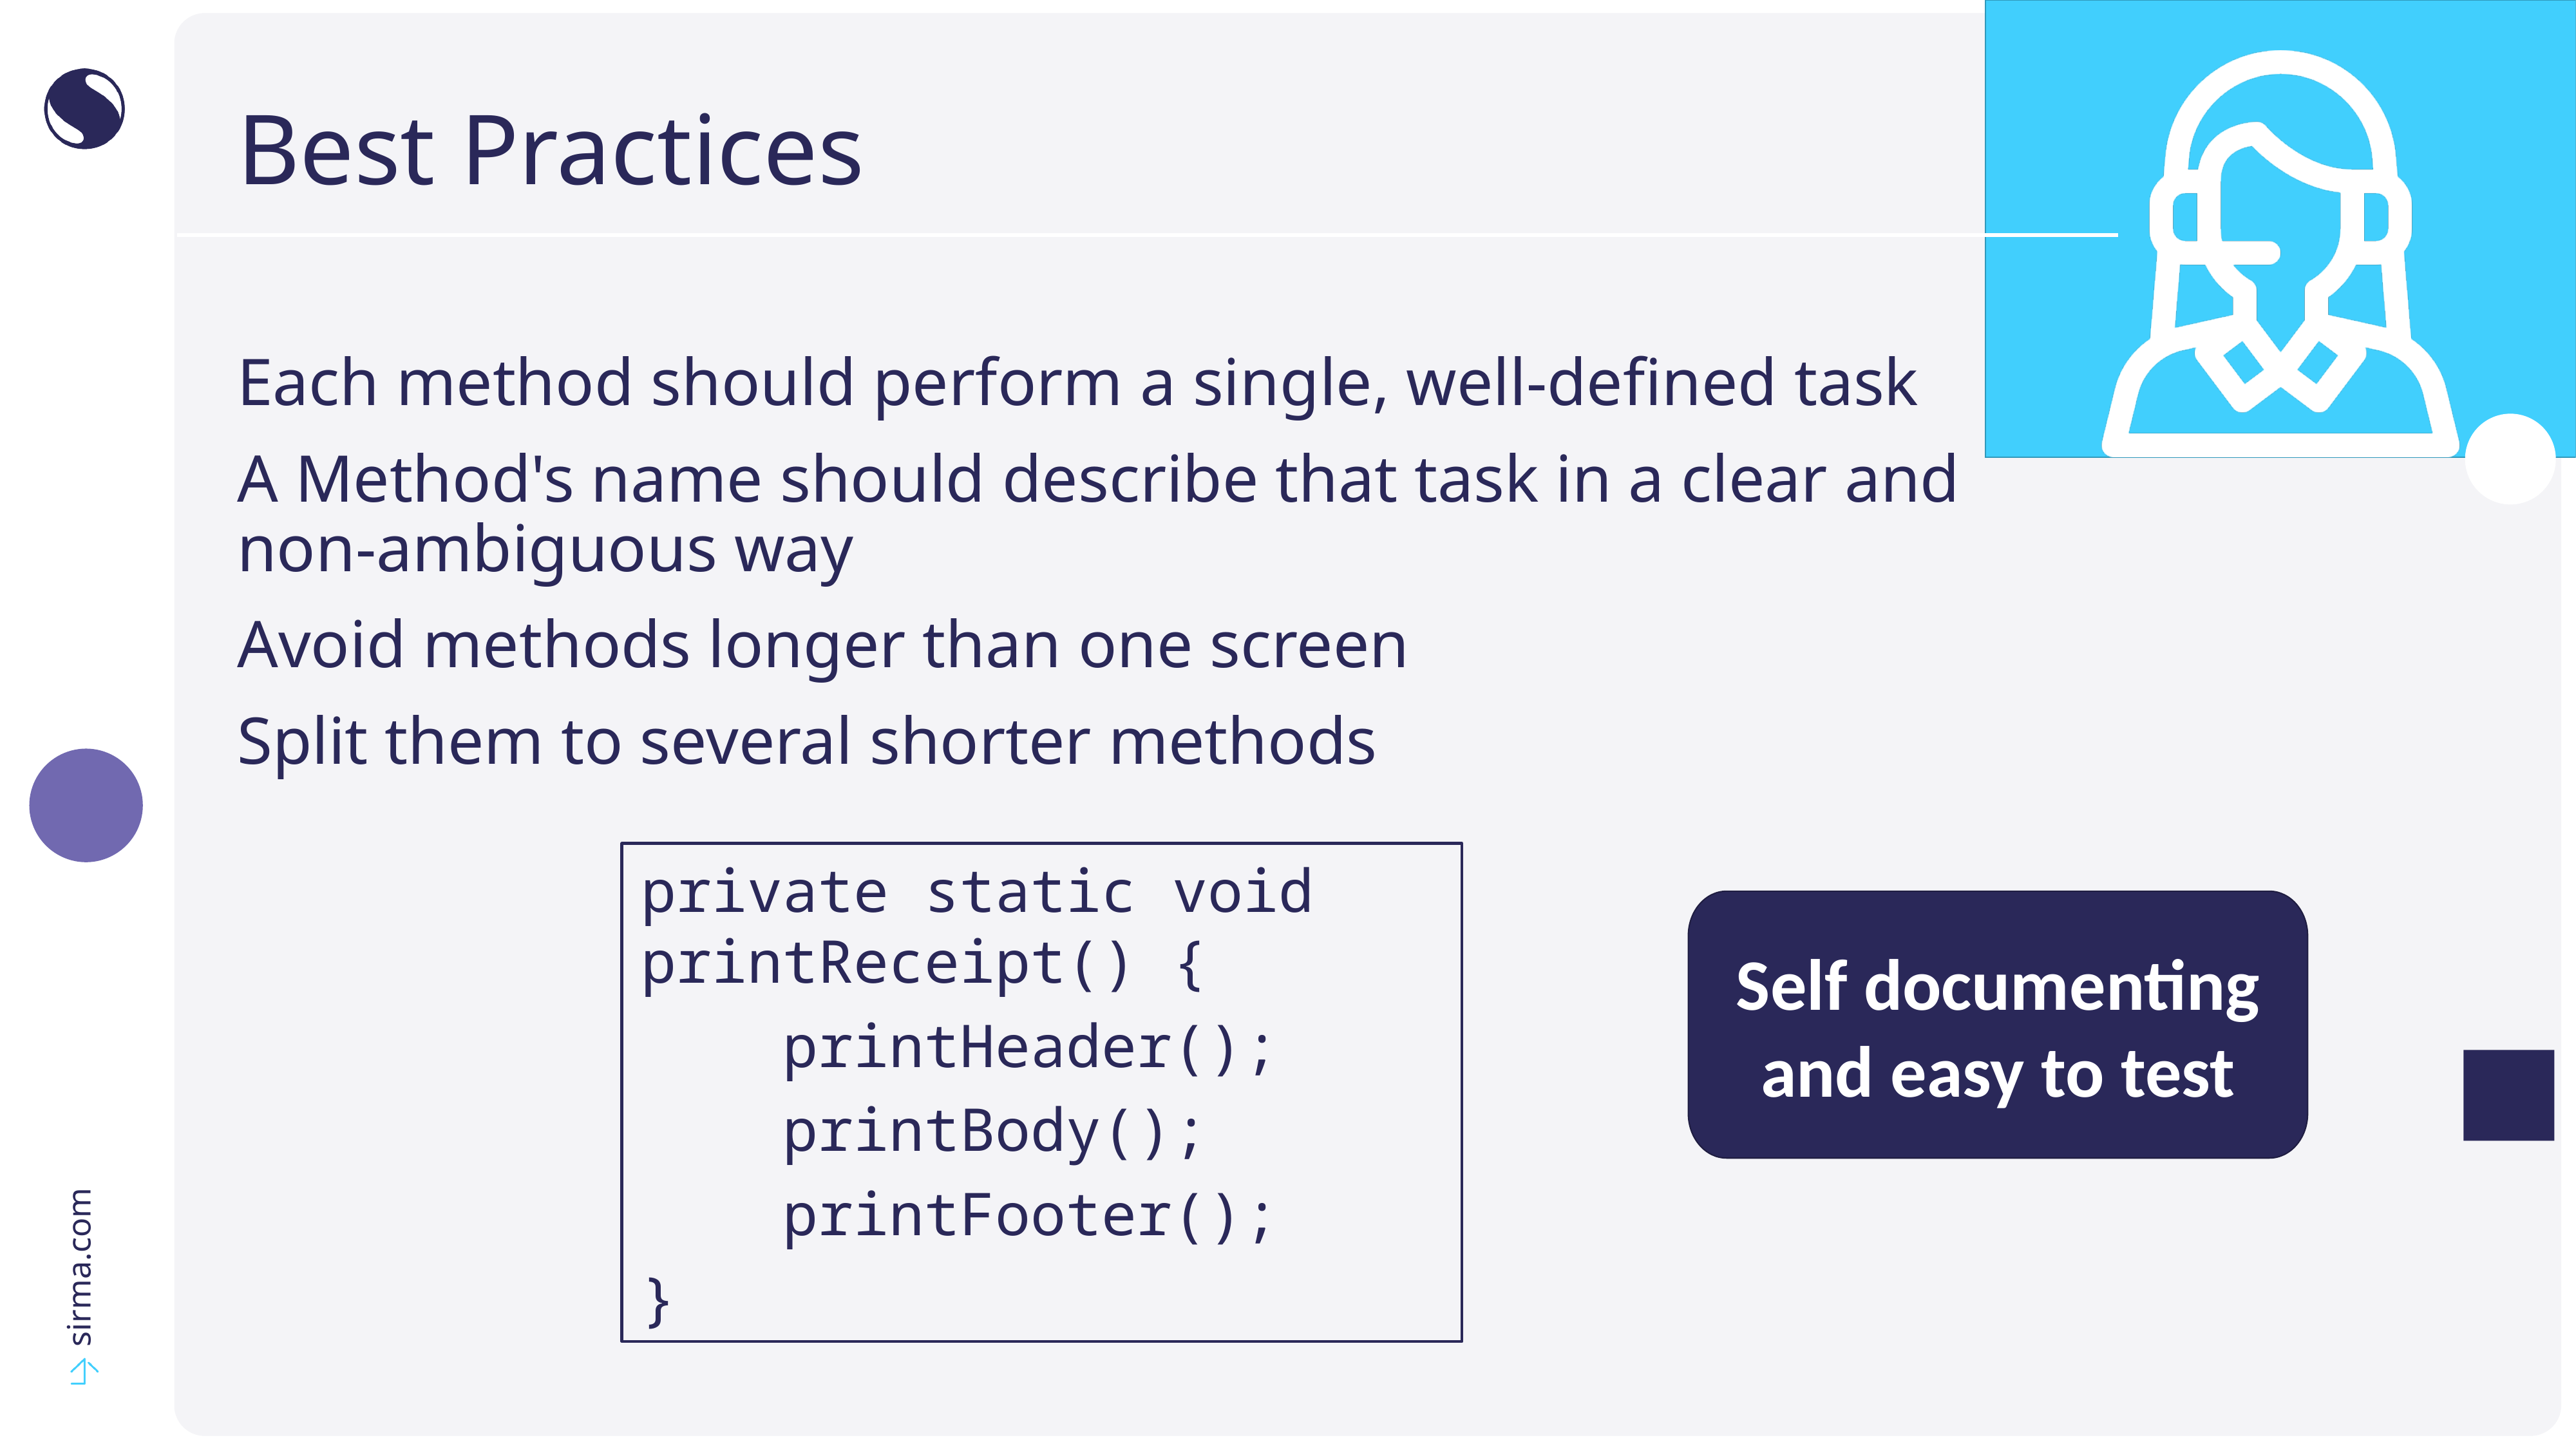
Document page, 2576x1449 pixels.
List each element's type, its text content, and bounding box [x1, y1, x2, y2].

text_box Self documenting and easy to test [1687, 890, 2309, 1159]
picture [2077, 50, 2485, 457]
list Each method should perform a single, well-defined task A Method's name should describe that task in a clear and non-ambiguous way Avoid methods longer than one screen Split them to several shorter methods [227, 345, 2448, 1342]
title Best Practices [227, 77, 2118, 230]
text_box private static void printReceipt() { printHeader(); printBody(); printFooter(); } [621, 843, 1462, 1341]
picture [70, 1358, 99, 1385]
picture [44, 68, 125, 149]
